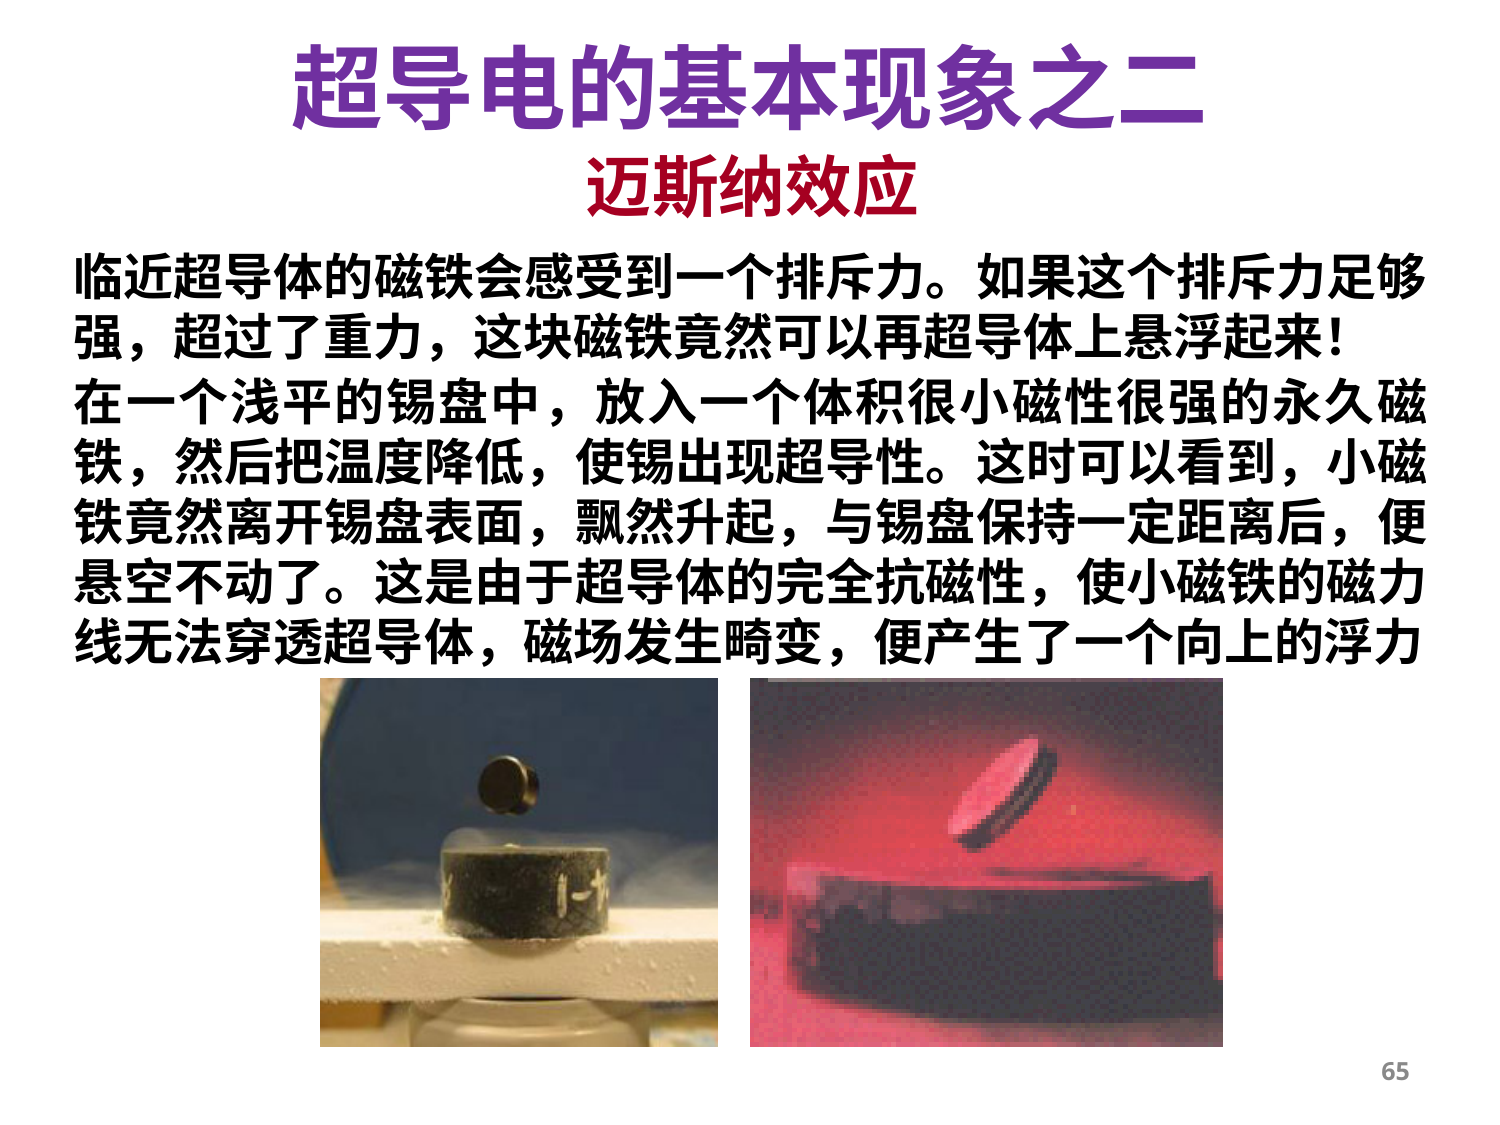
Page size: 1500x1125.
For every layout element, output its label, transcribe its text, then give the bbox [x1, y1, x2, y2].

text_box 迈斯纳效应 [570, 137, 935, 232]
picture [320, 678, 718, 1048]
text_box 超导电的基本现象之二 [276, 23, 1224, 149]
slide_number 65 [1074, 1042, 1425, 1103]
text_box 临近超导体的磁铁会感受到一个排斥力。如果这个排斥力足够强，超过了重力，这块磁铁竟然可以再超导体上悬浮起来！ [58, 237, 1442, 373]
picture [749, 678, 1223, 1048]
text_box 在一个浅平的锡盘中，放入一个体积很小磁性很强的永久磁铁，然后把温度降低，使锡出现超导性。这时可以看到，小磁铁竟然离开锡盘表面，飘然升起，与锡盘保持一定距离后，便悬空不动了。这是由于超导体的完全抗磁性，使小磁铁的磁力线无法穿透超导体，磁场发生畸变，便产生了一个向上的浮力 [59, 373, 1442, 738]
